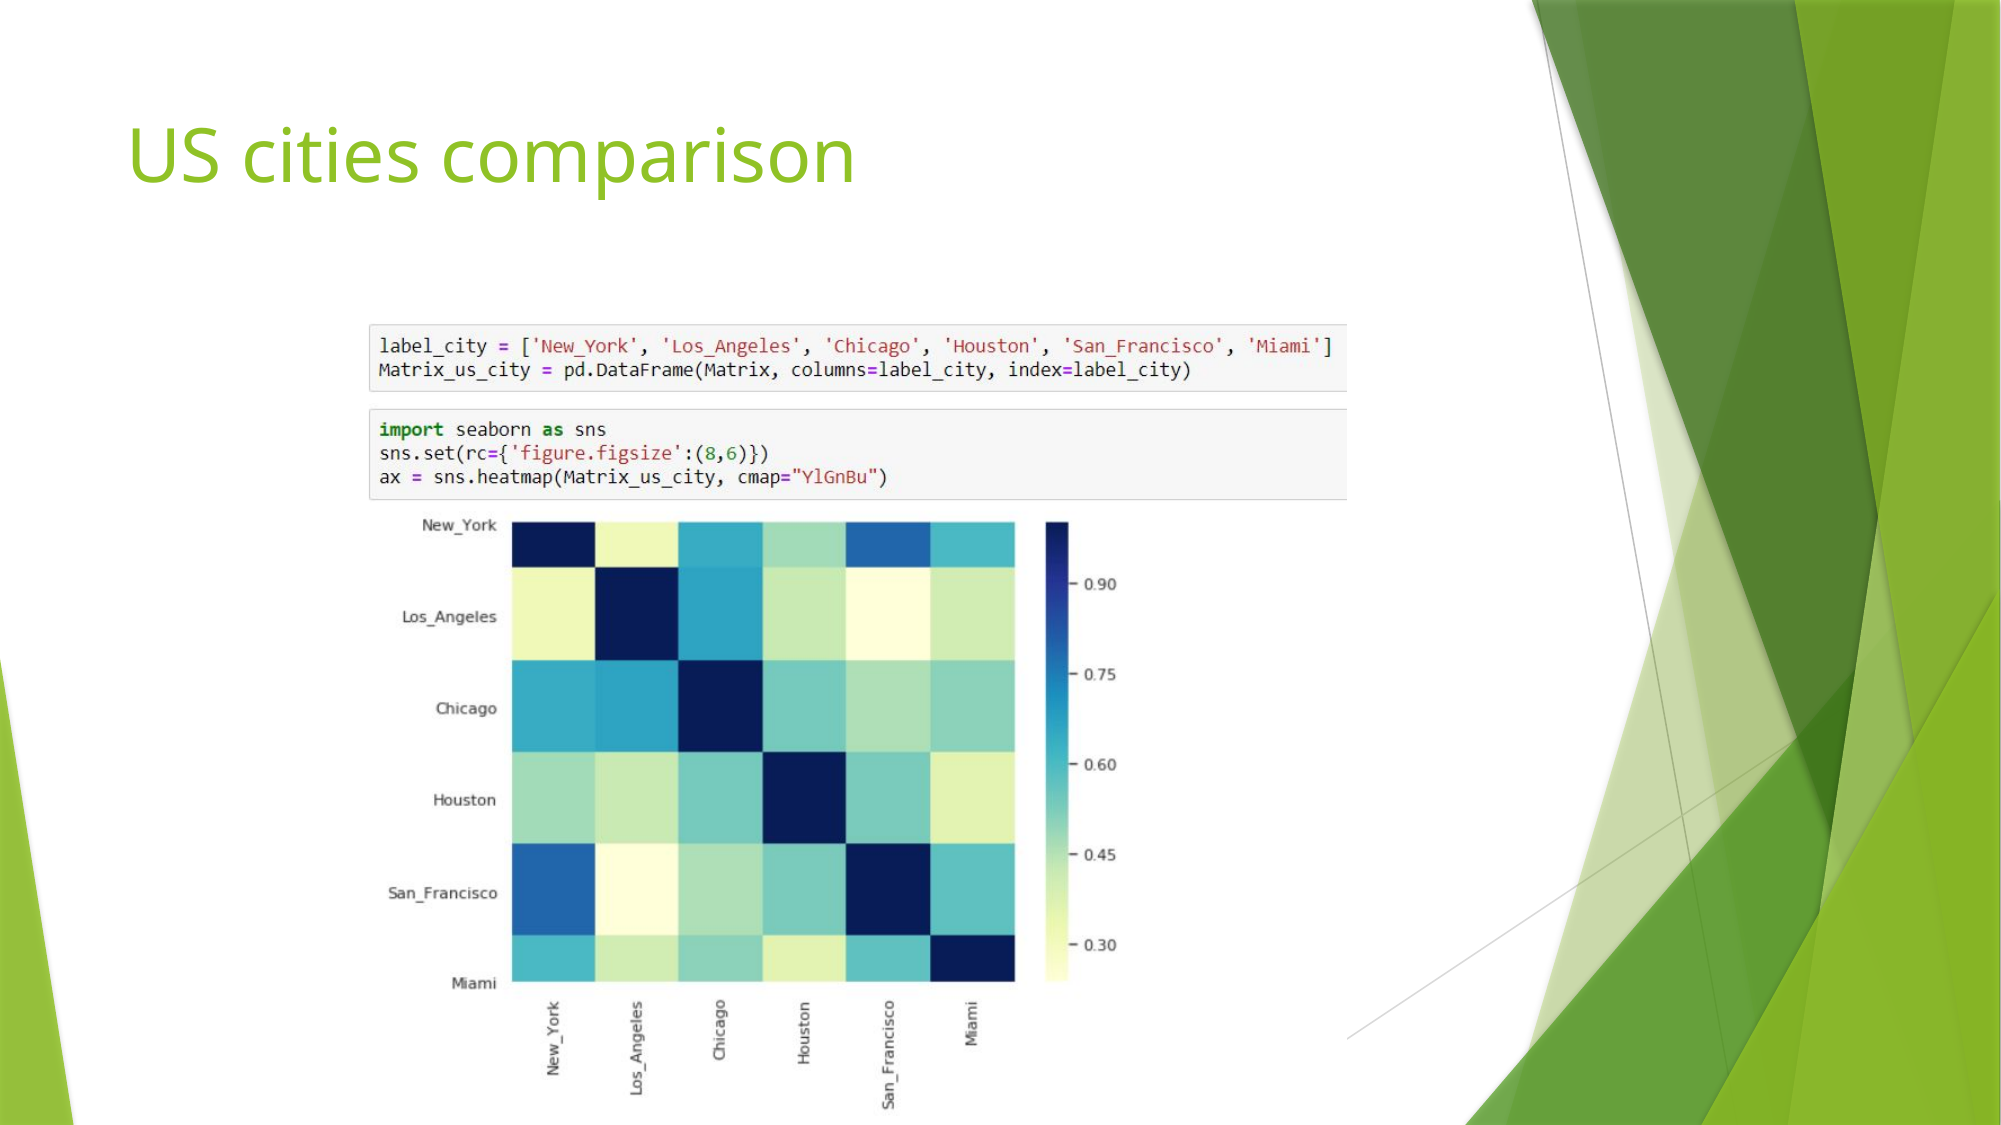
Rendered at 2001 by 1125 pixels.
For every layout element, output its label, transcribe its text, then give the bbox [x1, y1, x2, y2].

title US cities comparison [111, 99, 1522, 317]
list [359, 313, 1348, 1125]
